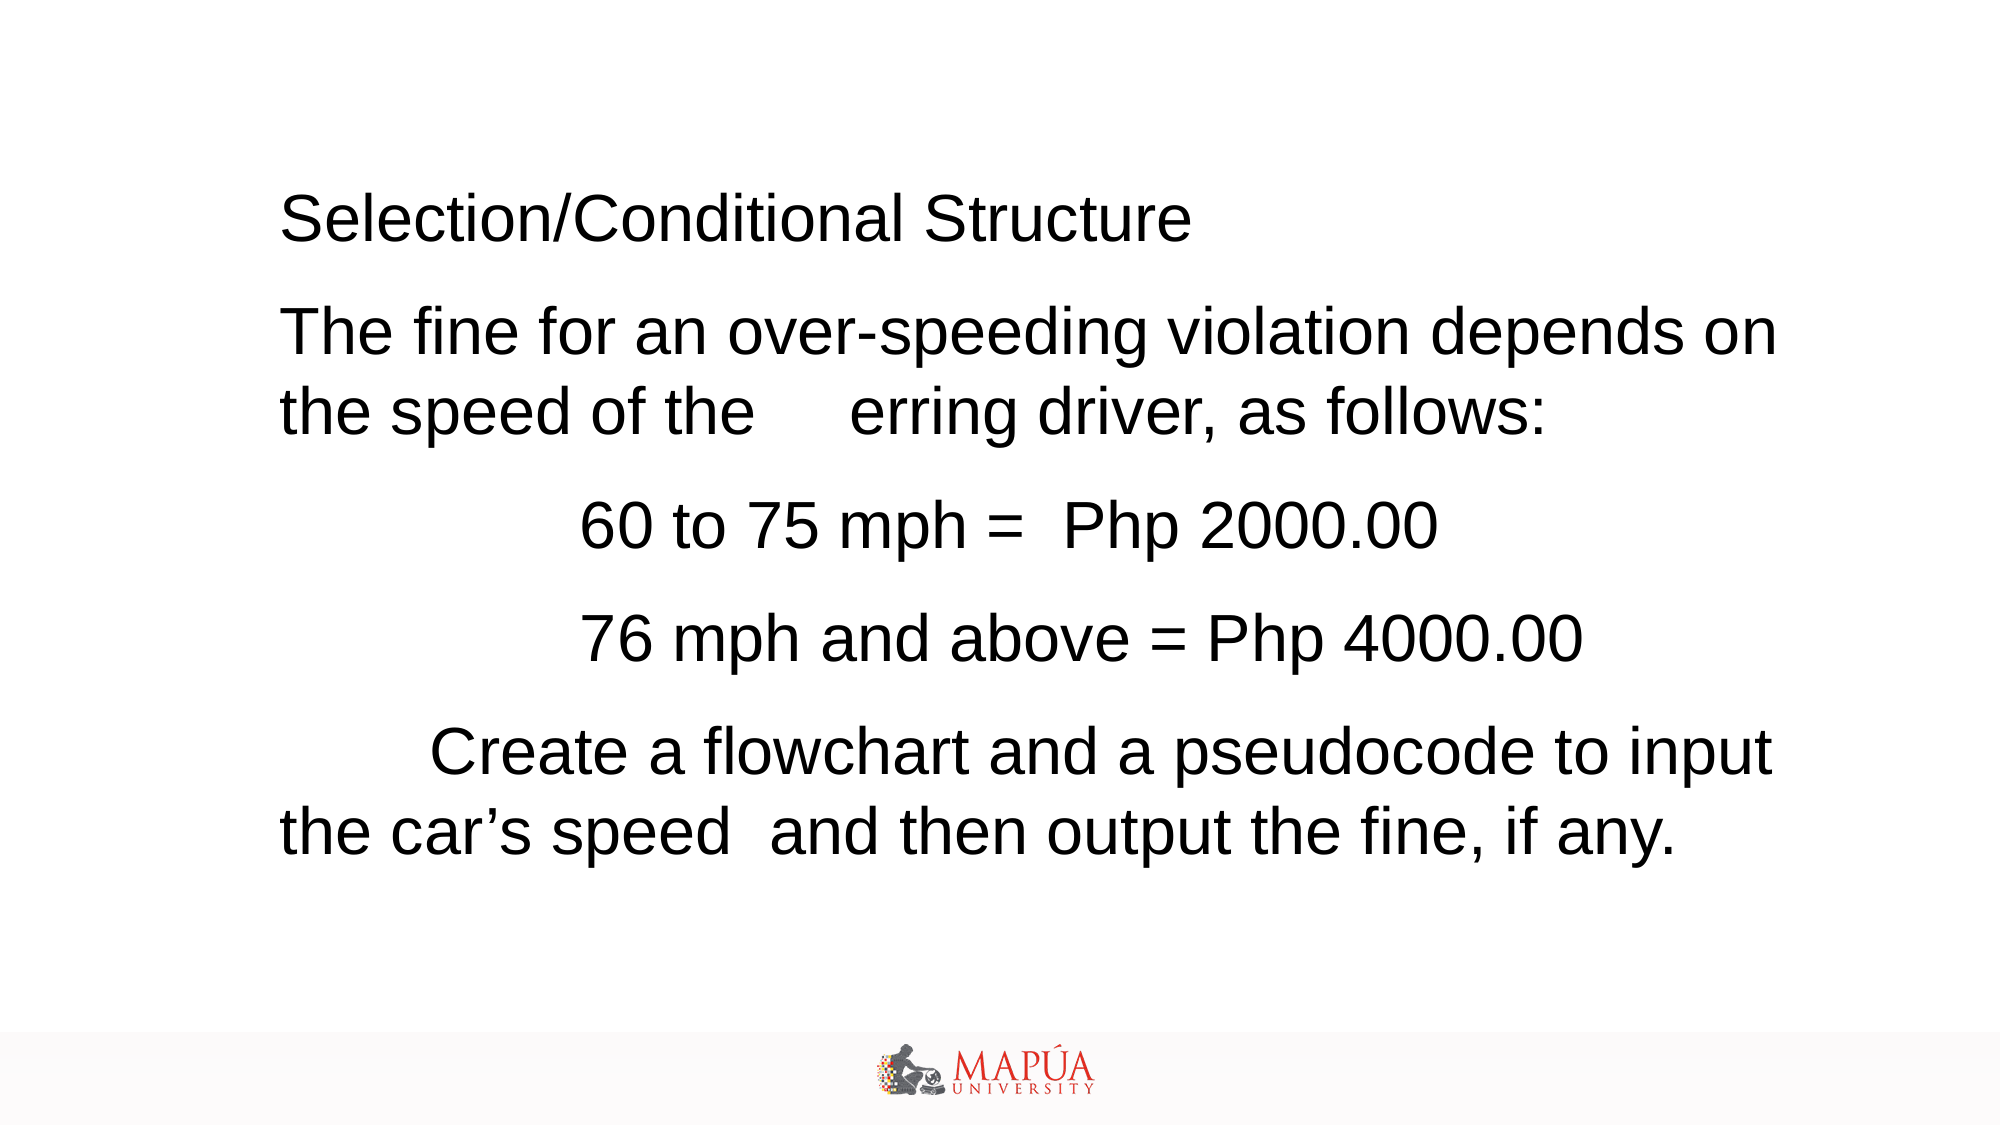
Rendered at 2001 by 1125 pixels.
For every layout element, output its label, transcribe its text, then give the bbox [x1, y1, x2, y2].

picture [0, 1032, 2000, 1125]
text_box Selection/Conditional Structure The fine for an over-speeding violation depends on the speed of the erring driver, as follows: 60 to 75 mph = Php 2000.00 76 mph and above = Php 4000.00 Create a flowchart and a pseudocode to input the car’s speed and then output the fine, if any. [265, 167, 1846, 876]
